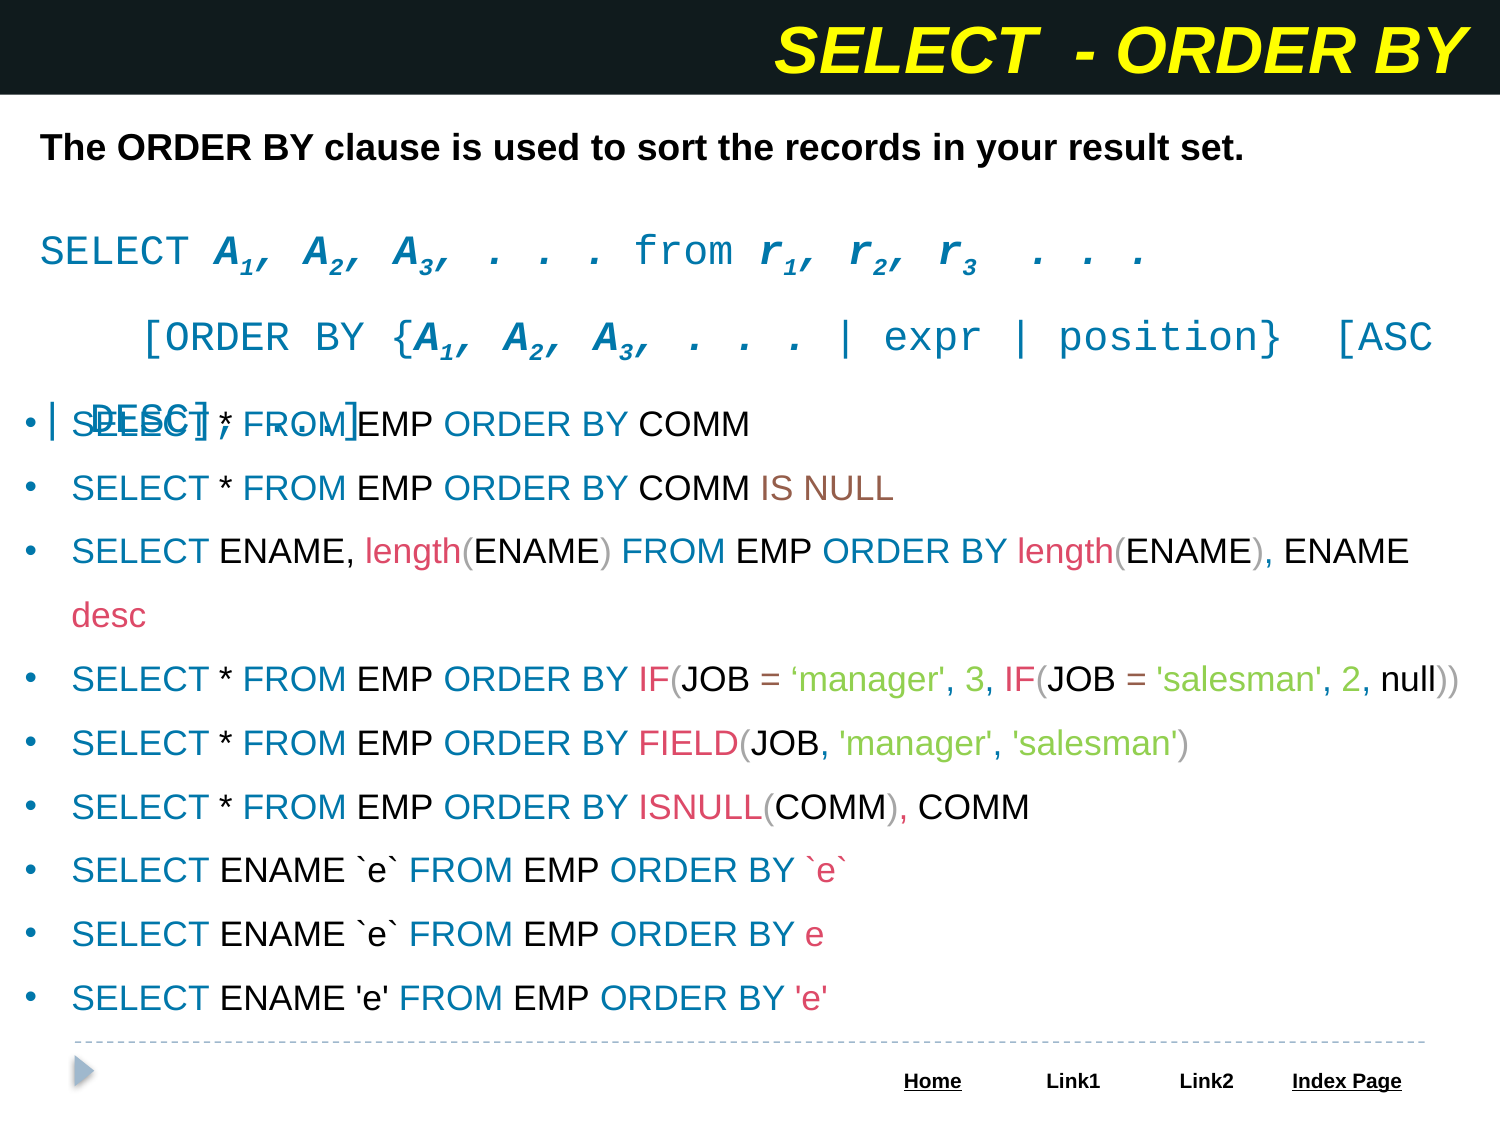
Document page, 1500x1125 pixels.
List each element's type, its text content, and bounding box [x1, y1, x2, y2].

text_box SELECT A1, A2, A3, . . . from r1, r2, r3 . . . [ORDER BY {A1, A2, A3, . . . | expr | position} [ASC | DESC], ...] [24, 187, 1475, 448]
text_box SELECT - ORDER BY [0, 0, 1500, 95]
text_box SELECT * FROM EMP ORDER BY COMM SELECT * FROM EMP ORDER BY COMM IS NULL SELECT ENAME, length(ENAME) FROM EMP ORDER BY length(ENAME), ENAME desc SELECT * FROM EMP ORDER BY IF(JOB = ‘manager', 3, IF(JOB = 'salesman', 2, null)) SELECT * FROM EMP ORDER BY FIELD(JOB, 'manager', 'salesman') SELECT * FROM EMP ORDER BY ISNULL(COMM), COMM SELECT ENAME `e` FROM EMP ORDER BY `e` SELECT ENAME `e` FROM EMP ORDER BY e SELECT ENAME 'e' FROM EMP ORDER BY 'e' [9, 372, 1491, 1025]
text_box The ORDER BY clause is used to sort the records in your result set. [24, 115, 1475, 175]
